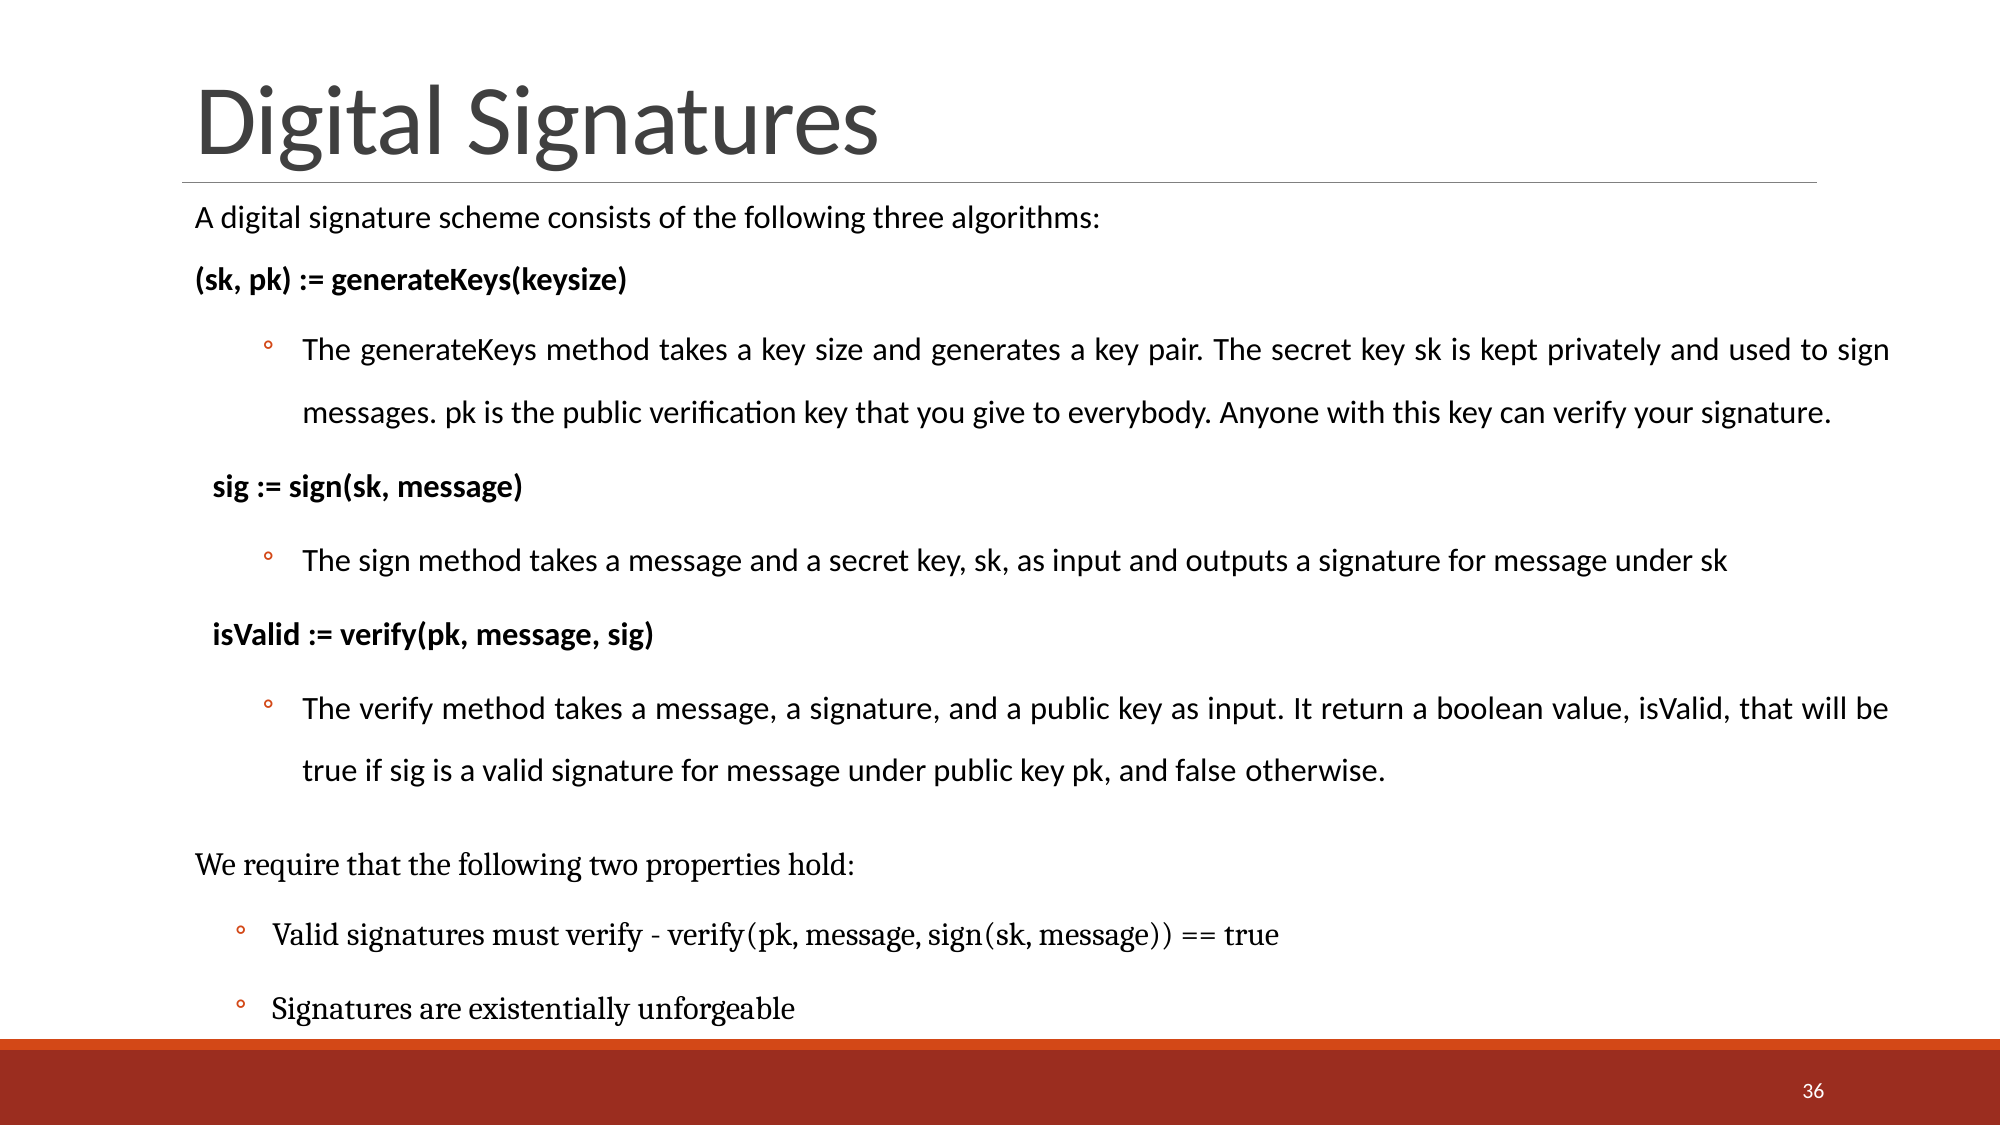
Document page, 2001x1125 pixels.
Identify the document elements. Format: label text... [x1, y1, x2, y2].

title Digital Signatures [180, 47, 1830, 183]
list A digital signature scheme consists of the following three algorithms: (sk, pk) := generateKeys(​keysize​) ​ The generateKeys method takes a key size and generates a key pair. The secret key sk is kept privately and used to sign messages. pk is the public verification key that you give to everybody. Anyone with this key can verify your signature. sig := sign(​sk​, ​message​) ​ The sign method takes a message and a secret key, sk, as input and outputs a signature for message under sk isValid := verify(​pk​, ​message​, ​sig​) ​ The verify method takes a message, a signature, and a public key as input. It return a boolean value, isValid, that will be true​ if sig is a valid signature for message under public key pk, and false ​otherwise. We require that the following two properties hold: Valid signatures must verify - verify​(pk, message, sign​(sk, message)) == true Signatures are existentially unforgeable [180, 192, 1893, 1042]
slide_number 36 [1624, 1059, 1840, 1120]
